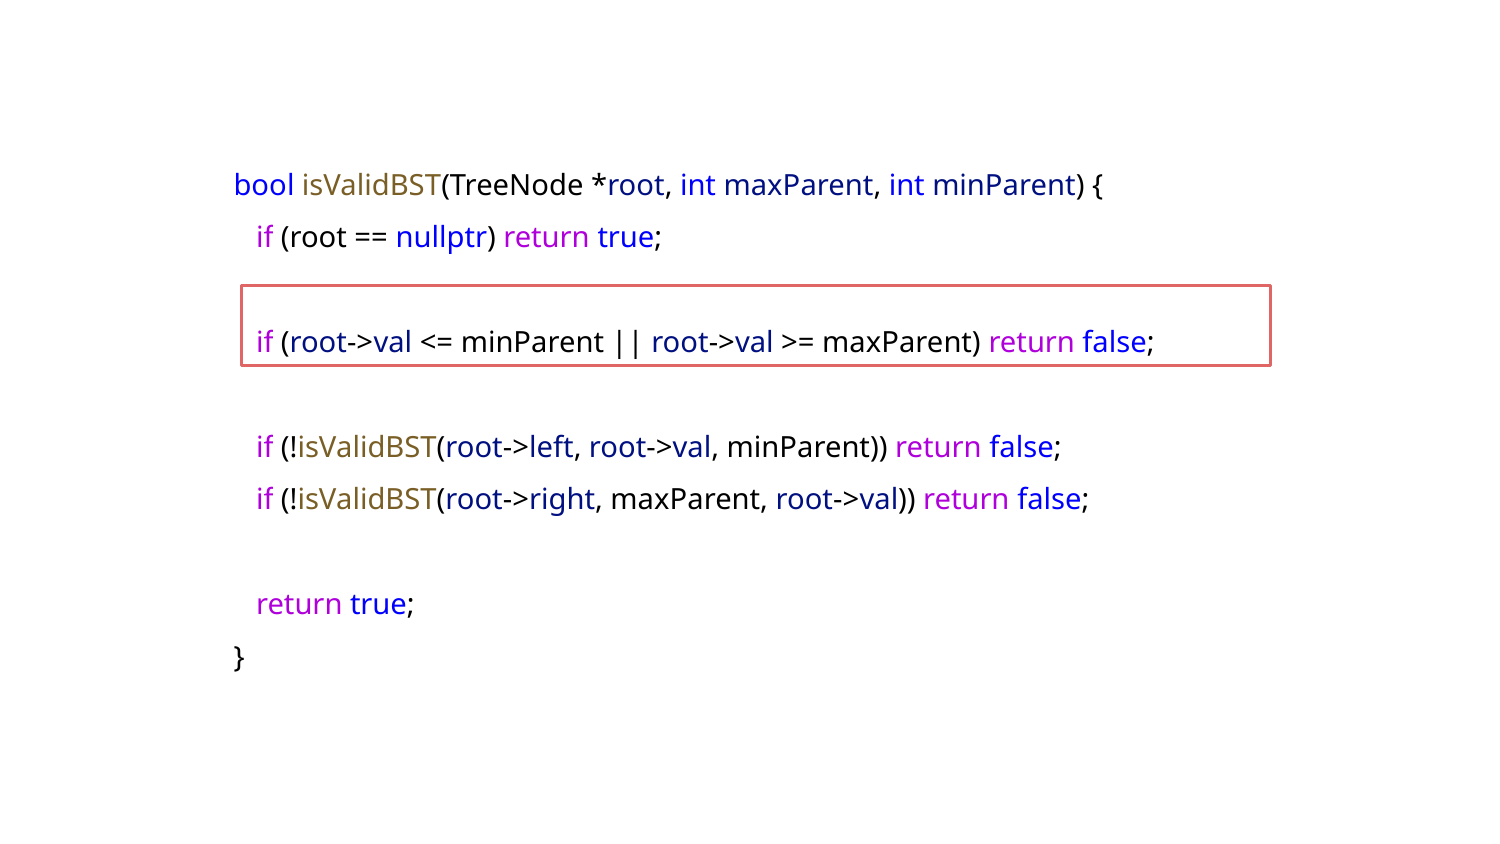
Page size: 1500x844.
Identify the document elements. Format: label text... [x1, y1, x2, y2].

text_box bool isValidBST(TreeNode *root, int maxParent, int minParent) { if (root == nullptr) return true; if (root->val <= minParent || root->val >= maxParent) return false; if (!isValidBST(root->left, root->val, minParent)) return false; if (!isValidBST(root->right, maxParent, root->val)) return false; return true; } [218, 133, 1282, 711]
text_box [241, 285, 1271, 366]
